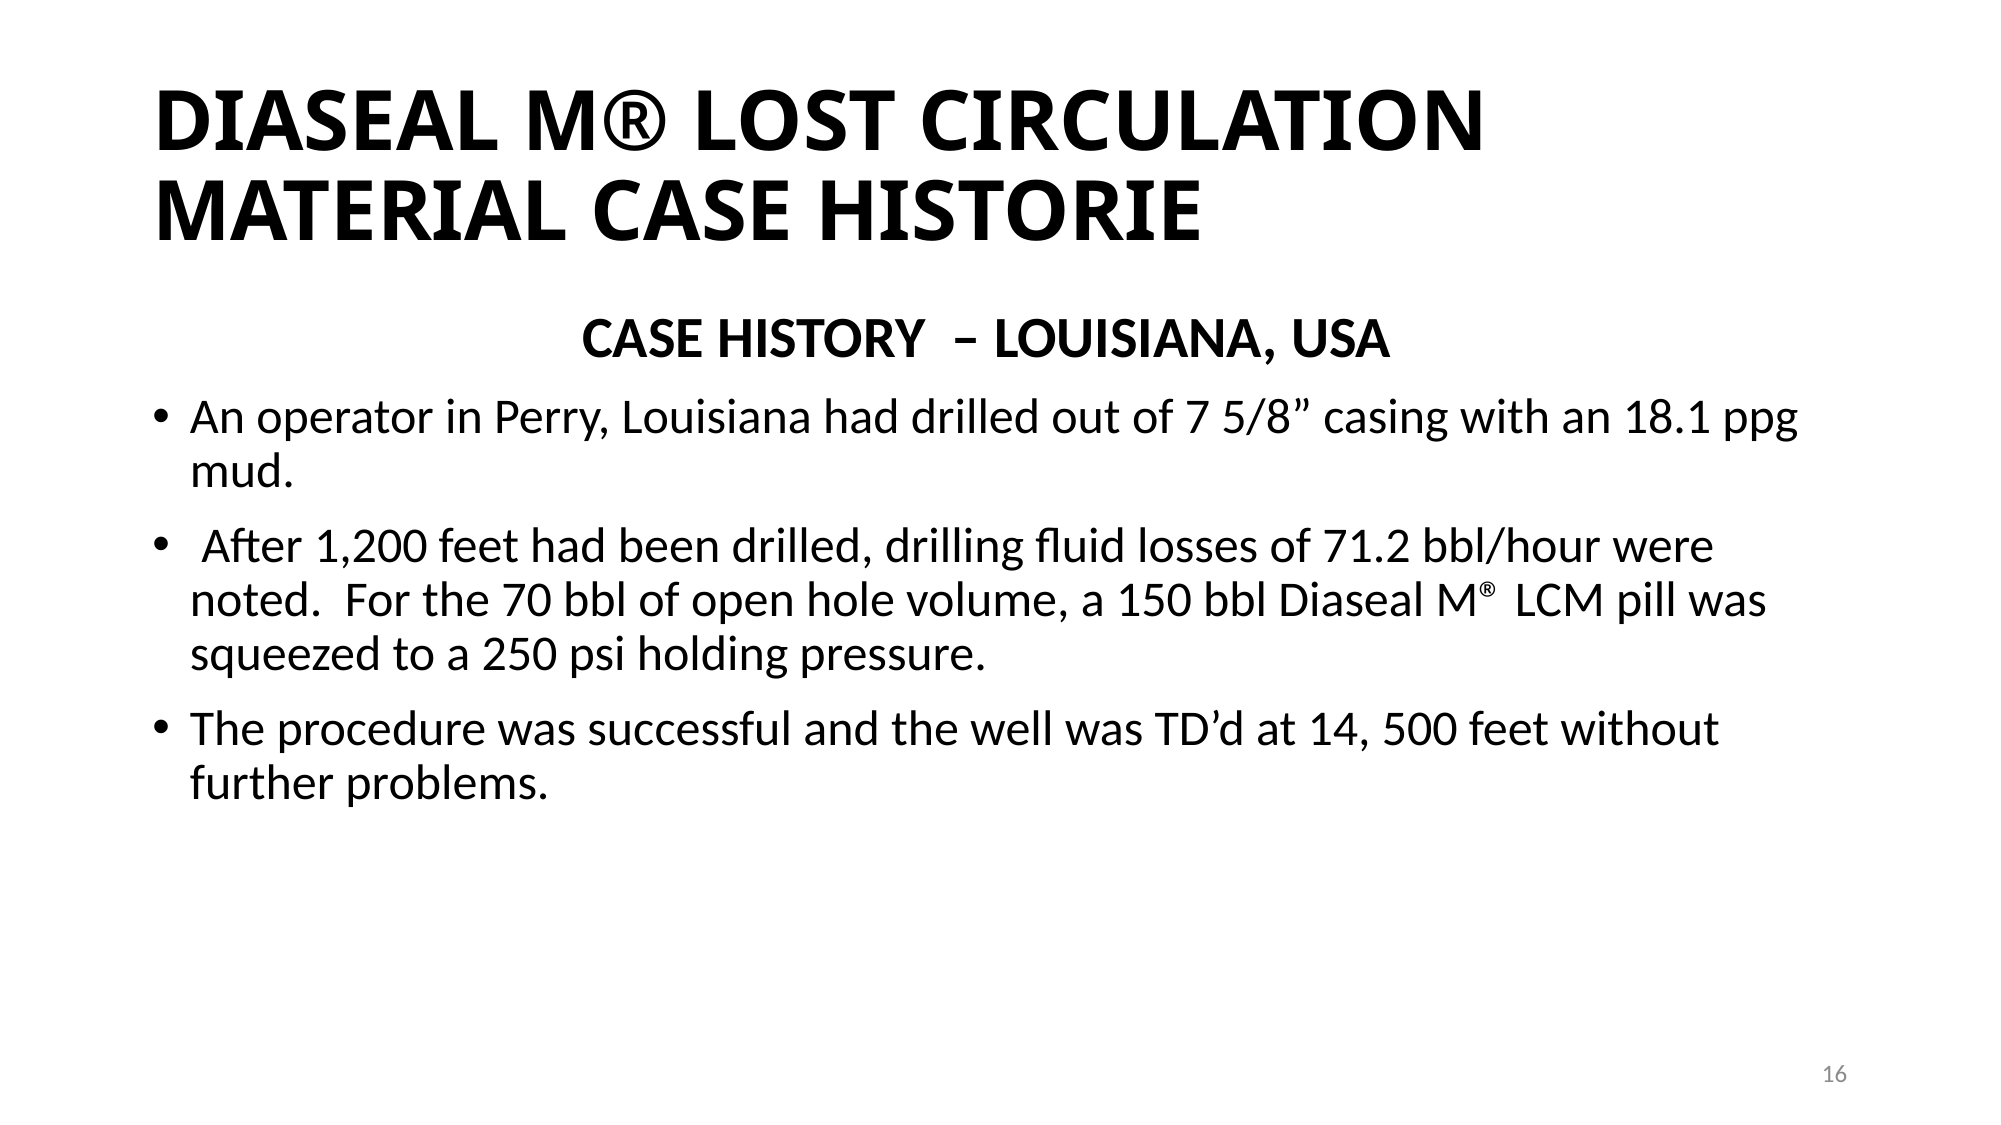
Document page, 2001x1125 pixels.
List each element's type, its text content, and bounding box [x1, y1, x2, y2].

title DIASEAL M® LOST CIRCULATION MATERIAL CASE HISTORIE [137, 59, 1863, 278]
slide_number 16 [1412, 1042, 1863, 1103]
list CASE HISTORY – LOUISIANA, USA An operator in Perry, Louisiana had drilled out of 7 5/8” casing with an 18.1 ppg mud. After 1,200 feet had been drilled, drilling fluid losses of 71.2 bbl/hour were noted. For the 70 bbl of open hole volume, a 150 bbl Diaseal M® LCM pill was squeezed to a 250 psi holding pressure. The procedure was successful and the well was TD’d at 14, 500 feet without further problems. [137, 299, 1863, 1014]
